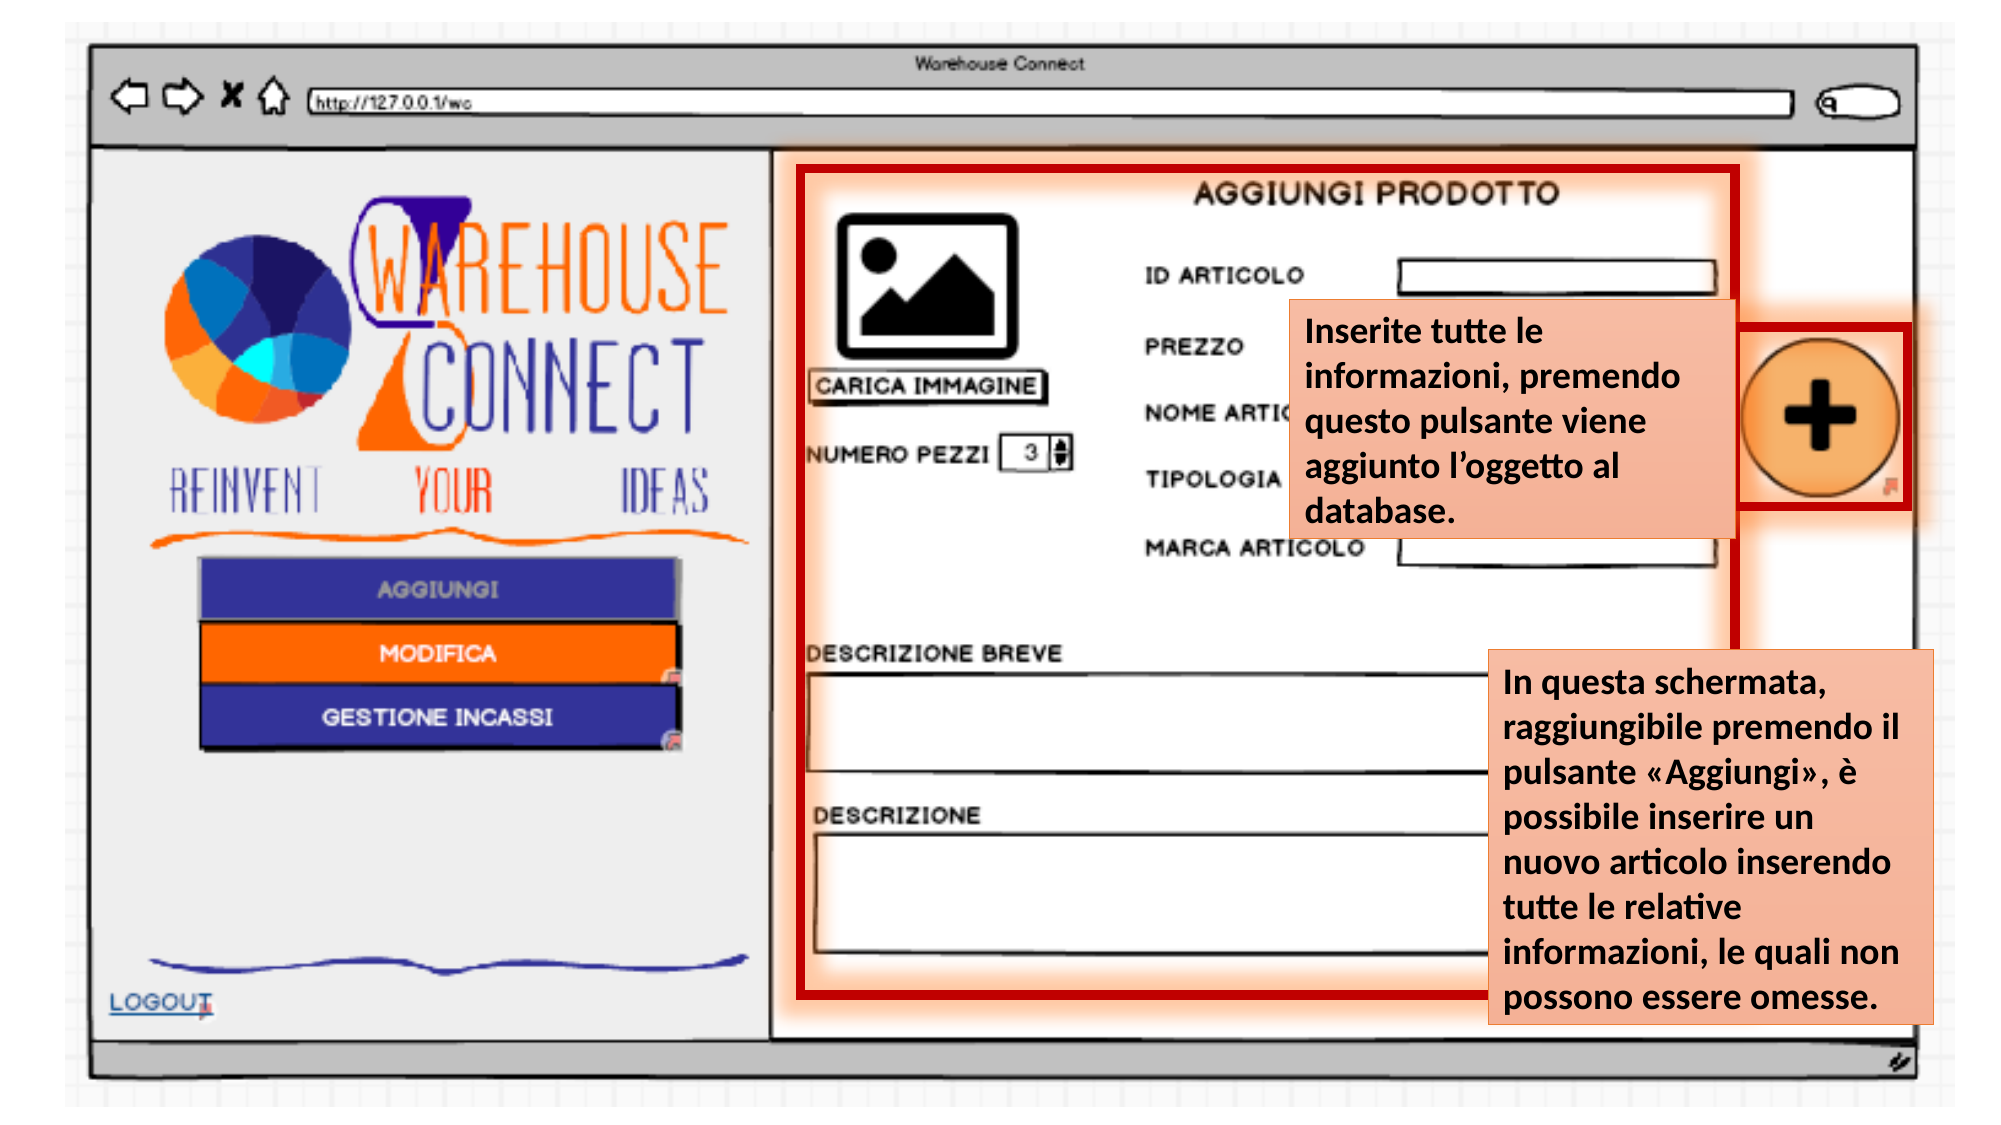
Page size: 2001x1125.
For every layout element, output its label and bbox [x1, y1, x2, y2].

list [65, 22, 1955, 1107]
